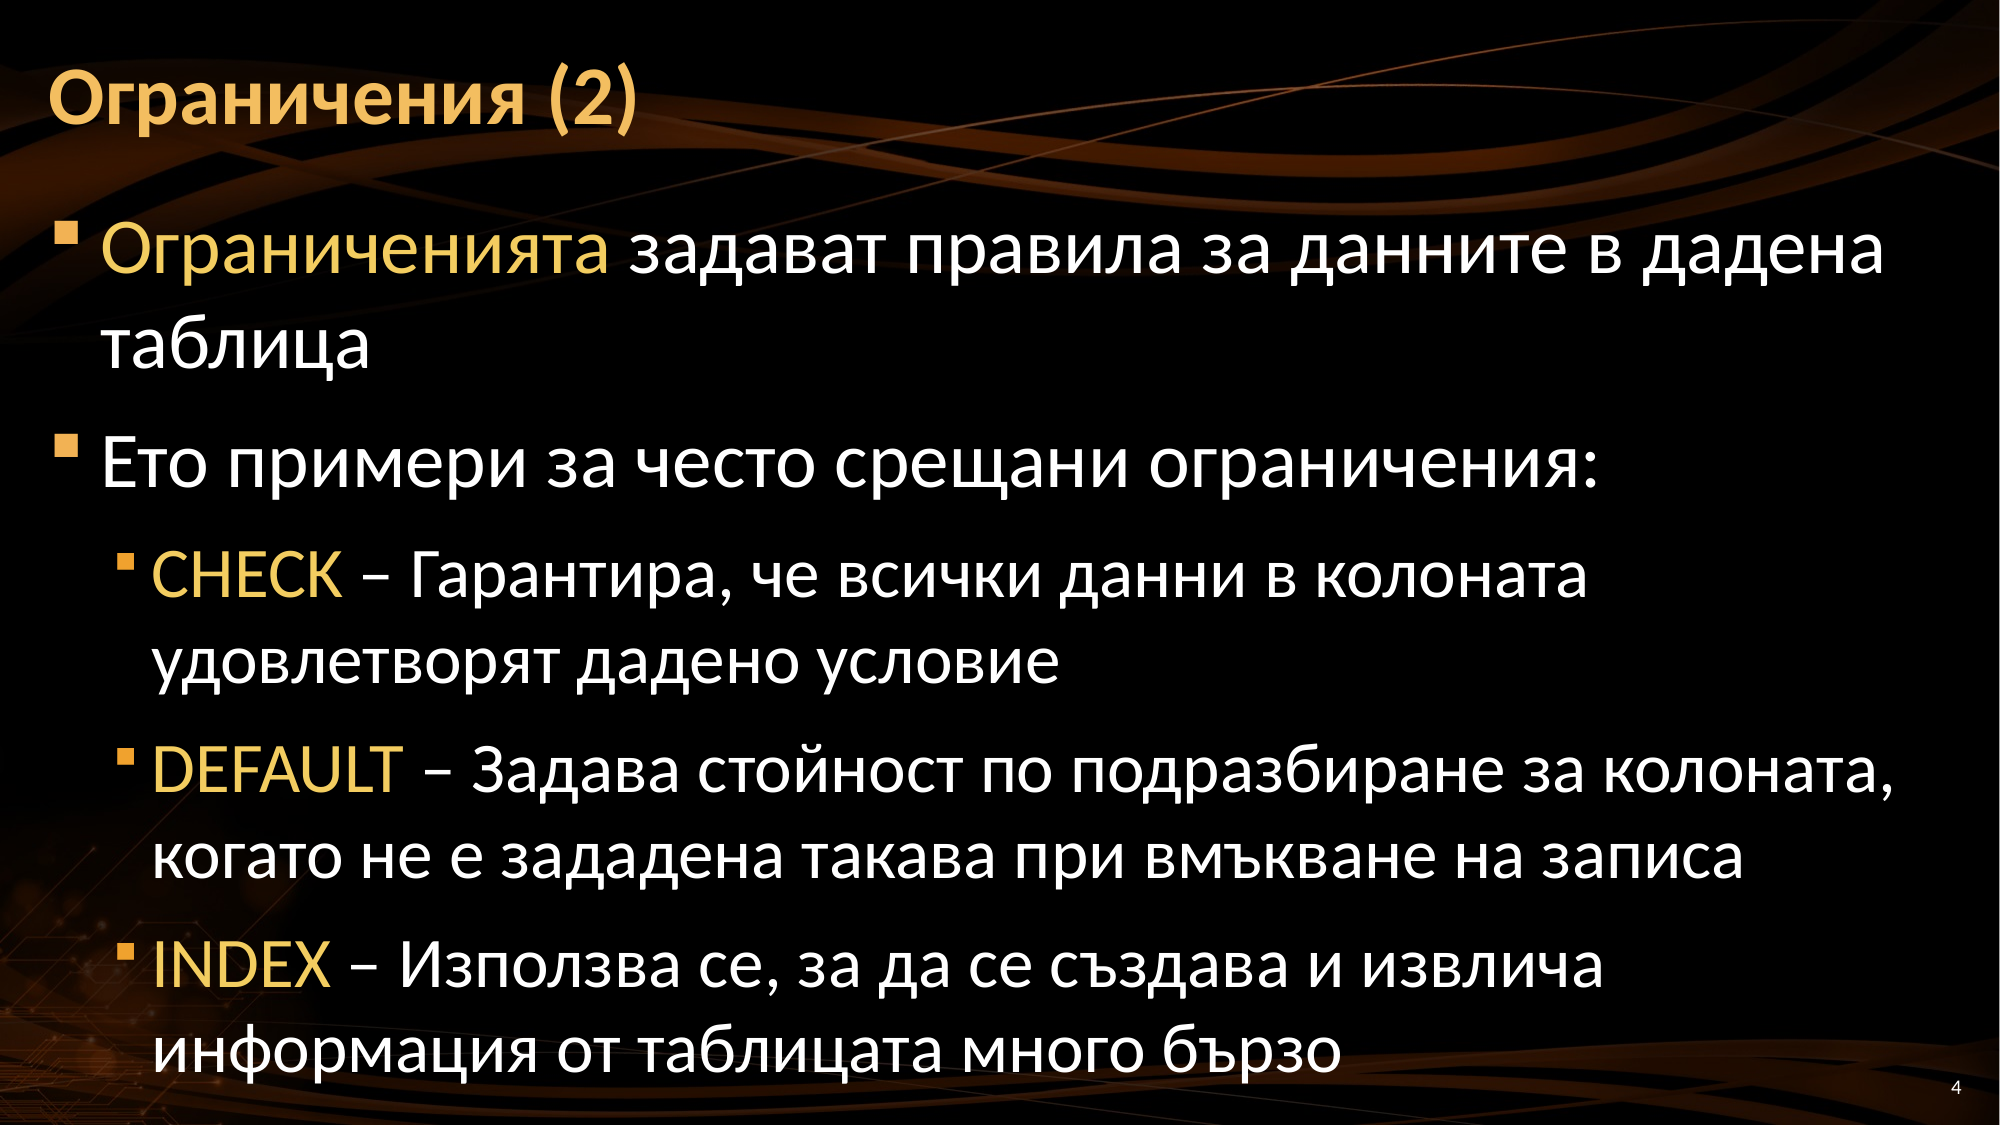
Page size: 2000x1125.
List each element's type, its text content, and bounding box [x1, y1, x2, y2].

slide_number 4 [1897, 1070, 1968, 1103]
title Ограничения (2) [30, 6, 1968, 189]
list Ограниченията задават правила за данните в дадена таблица Ето примери за често срещани ограничения: CHECK – Гарантира, че всички данни в колоната удовлетворят дадено условие DEFAULT – Задава стойност по подразбиране за колоната, когато не е зададена такава при вмъкване на записа INDEX – Използва се, за да се създава и извлича информация от таблицата много бързо [31, 189, 1968, 1103]
picture [0, 0, 2000, 1125]
